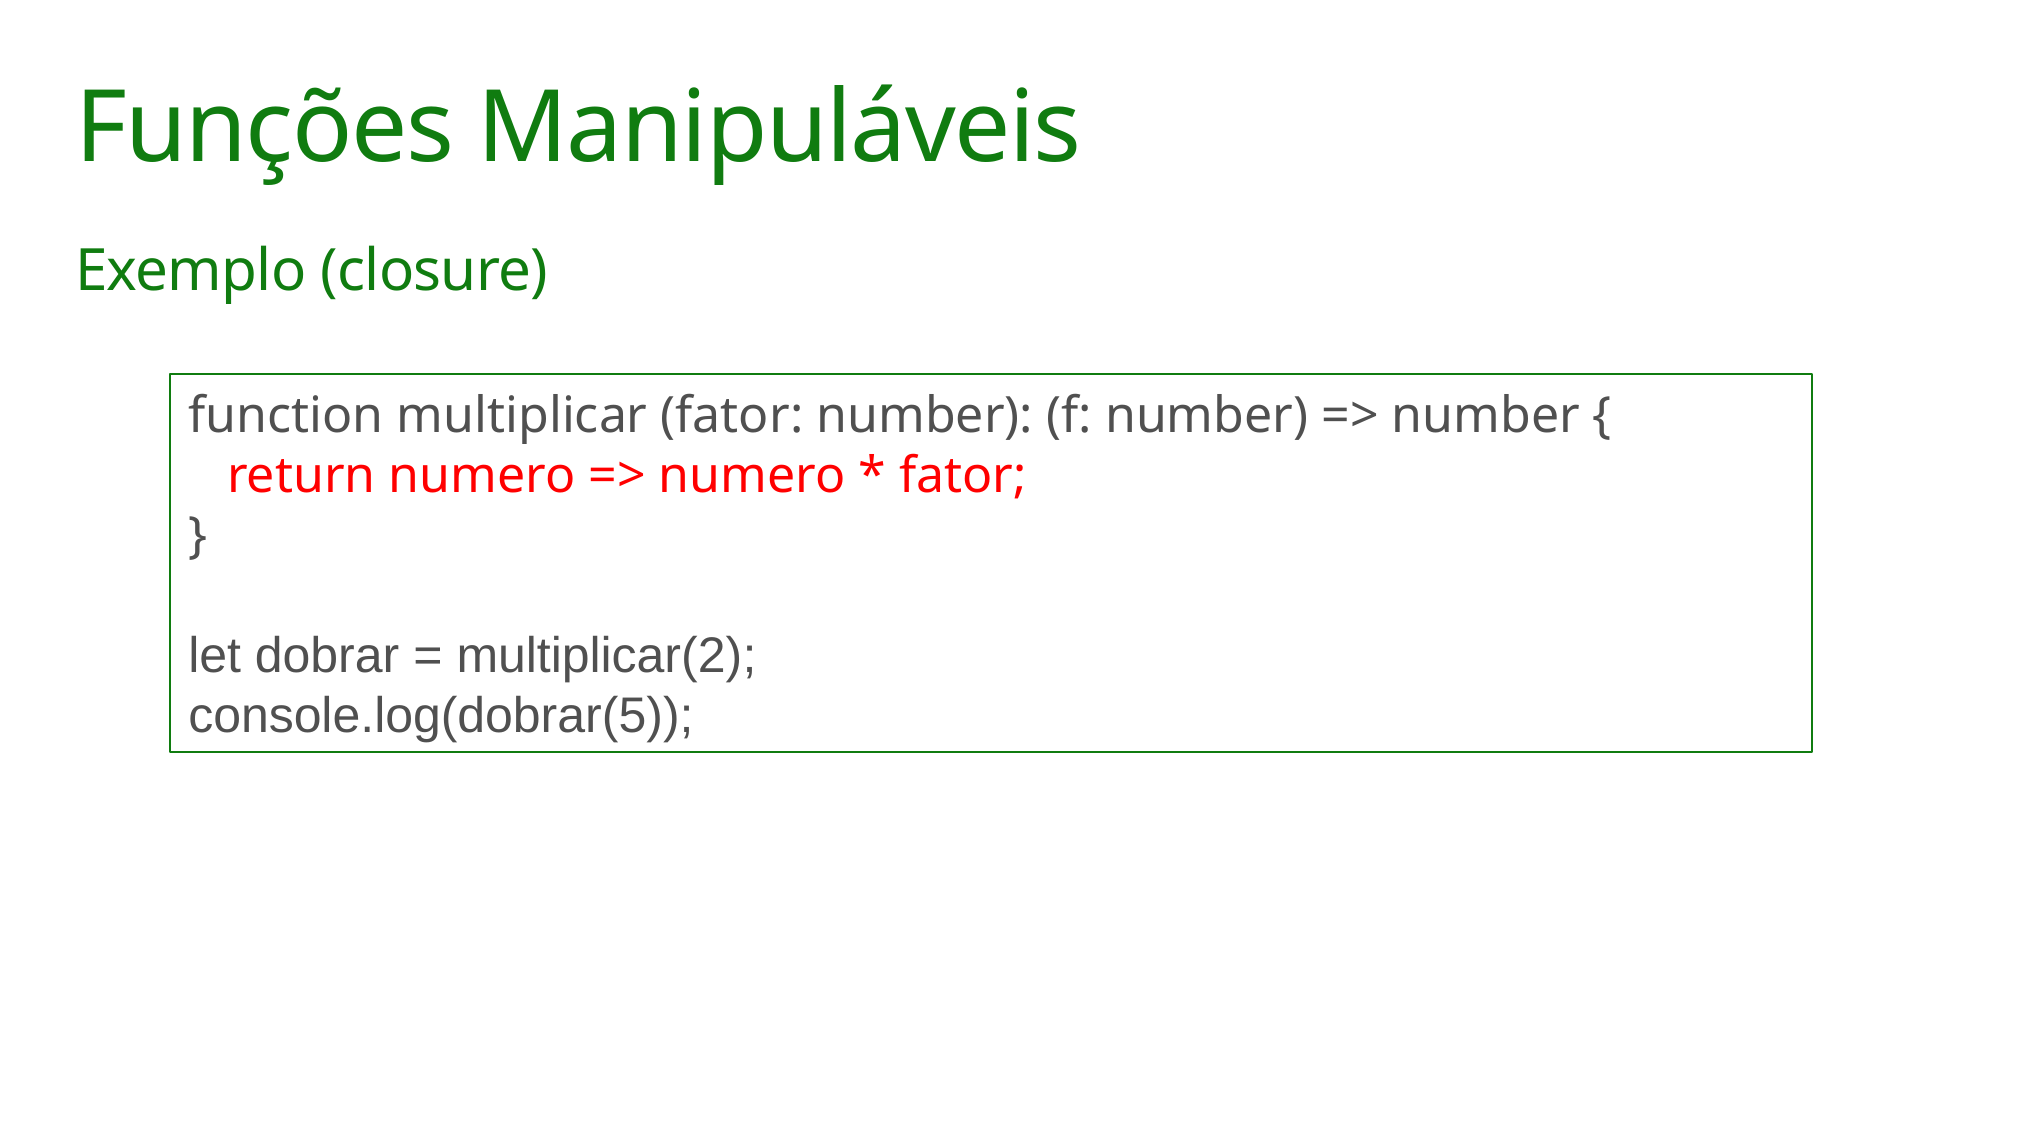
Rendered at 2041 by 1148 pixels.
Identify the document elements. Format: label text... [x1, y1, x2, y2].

title Funções Manipuláveis [60, 60, 1980, 210]
list Exemplo (closure) [60, 225, 1980, 319]
text_box function multiplicar (fator: number): (f: number) => number { return numero => numero * fator; } let dobrar = multiplicar(2); console.log(dobrar(5)); [169, 373, 1813, 753]
